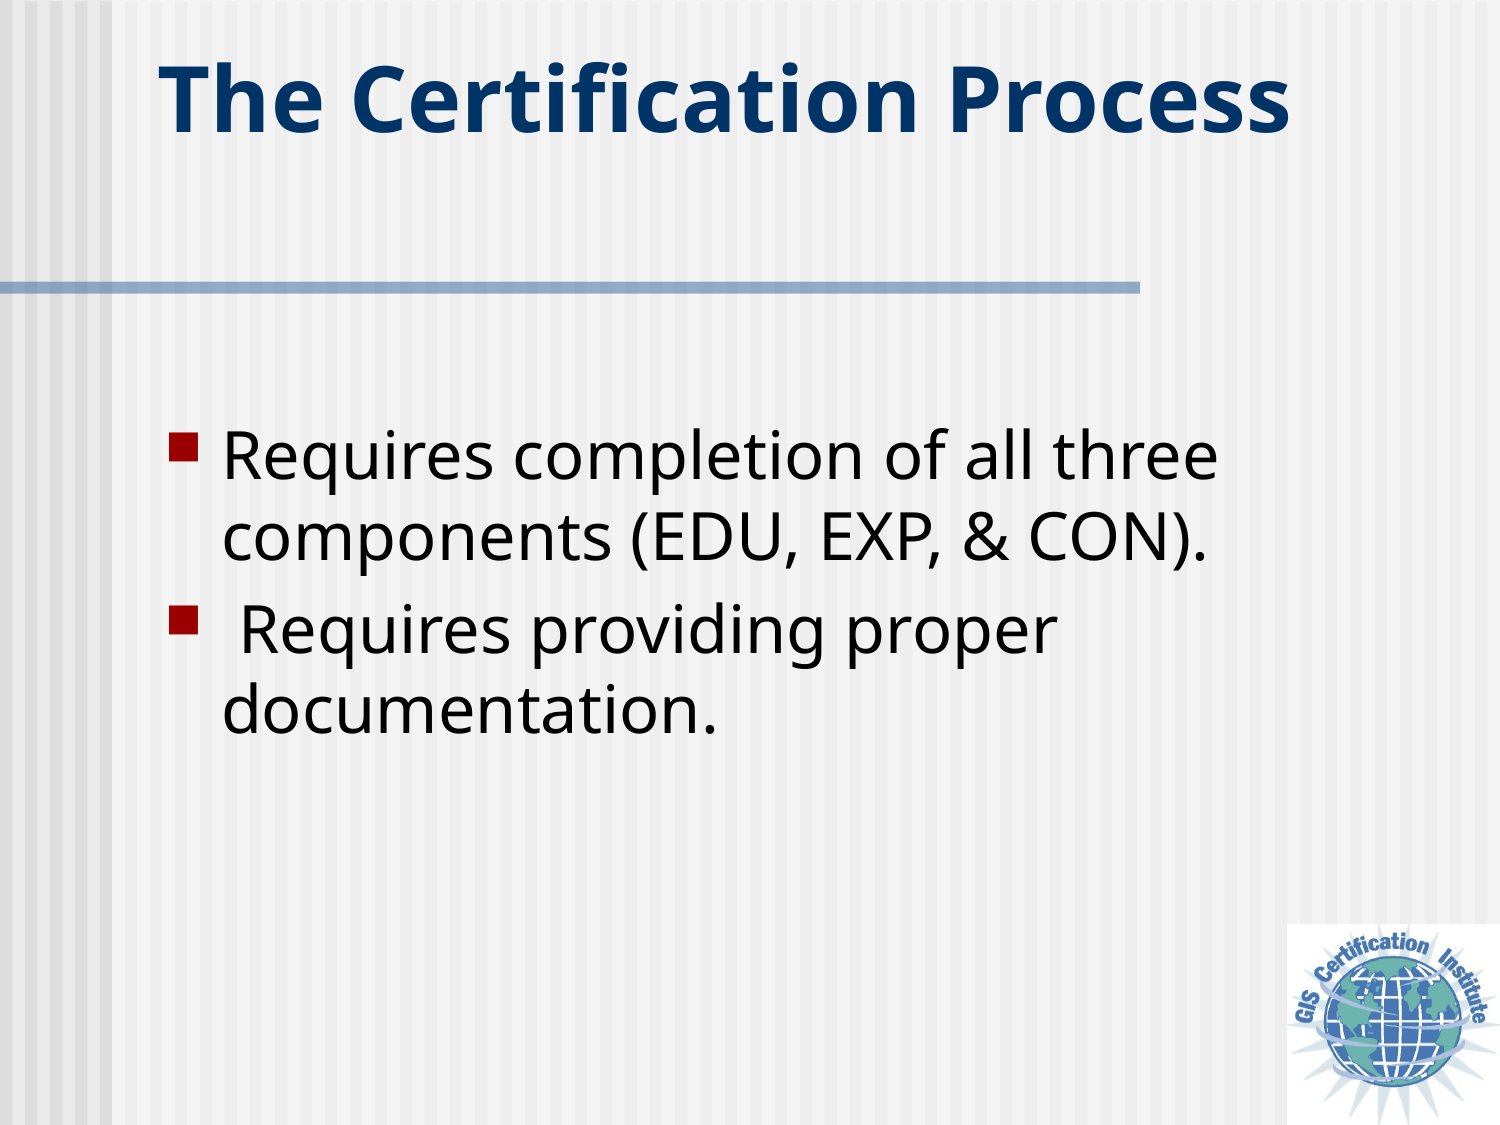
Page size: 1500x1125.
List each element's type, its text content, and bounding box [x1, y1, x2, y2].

title The Certification Process [142, 31, 1483, 159]
picture [1287, 924, 1500, 1125]
list Requires completion of all three components (EDU, EXP, & CON). Requires providing proper documentation. [149, 312, 1481, 1001]
